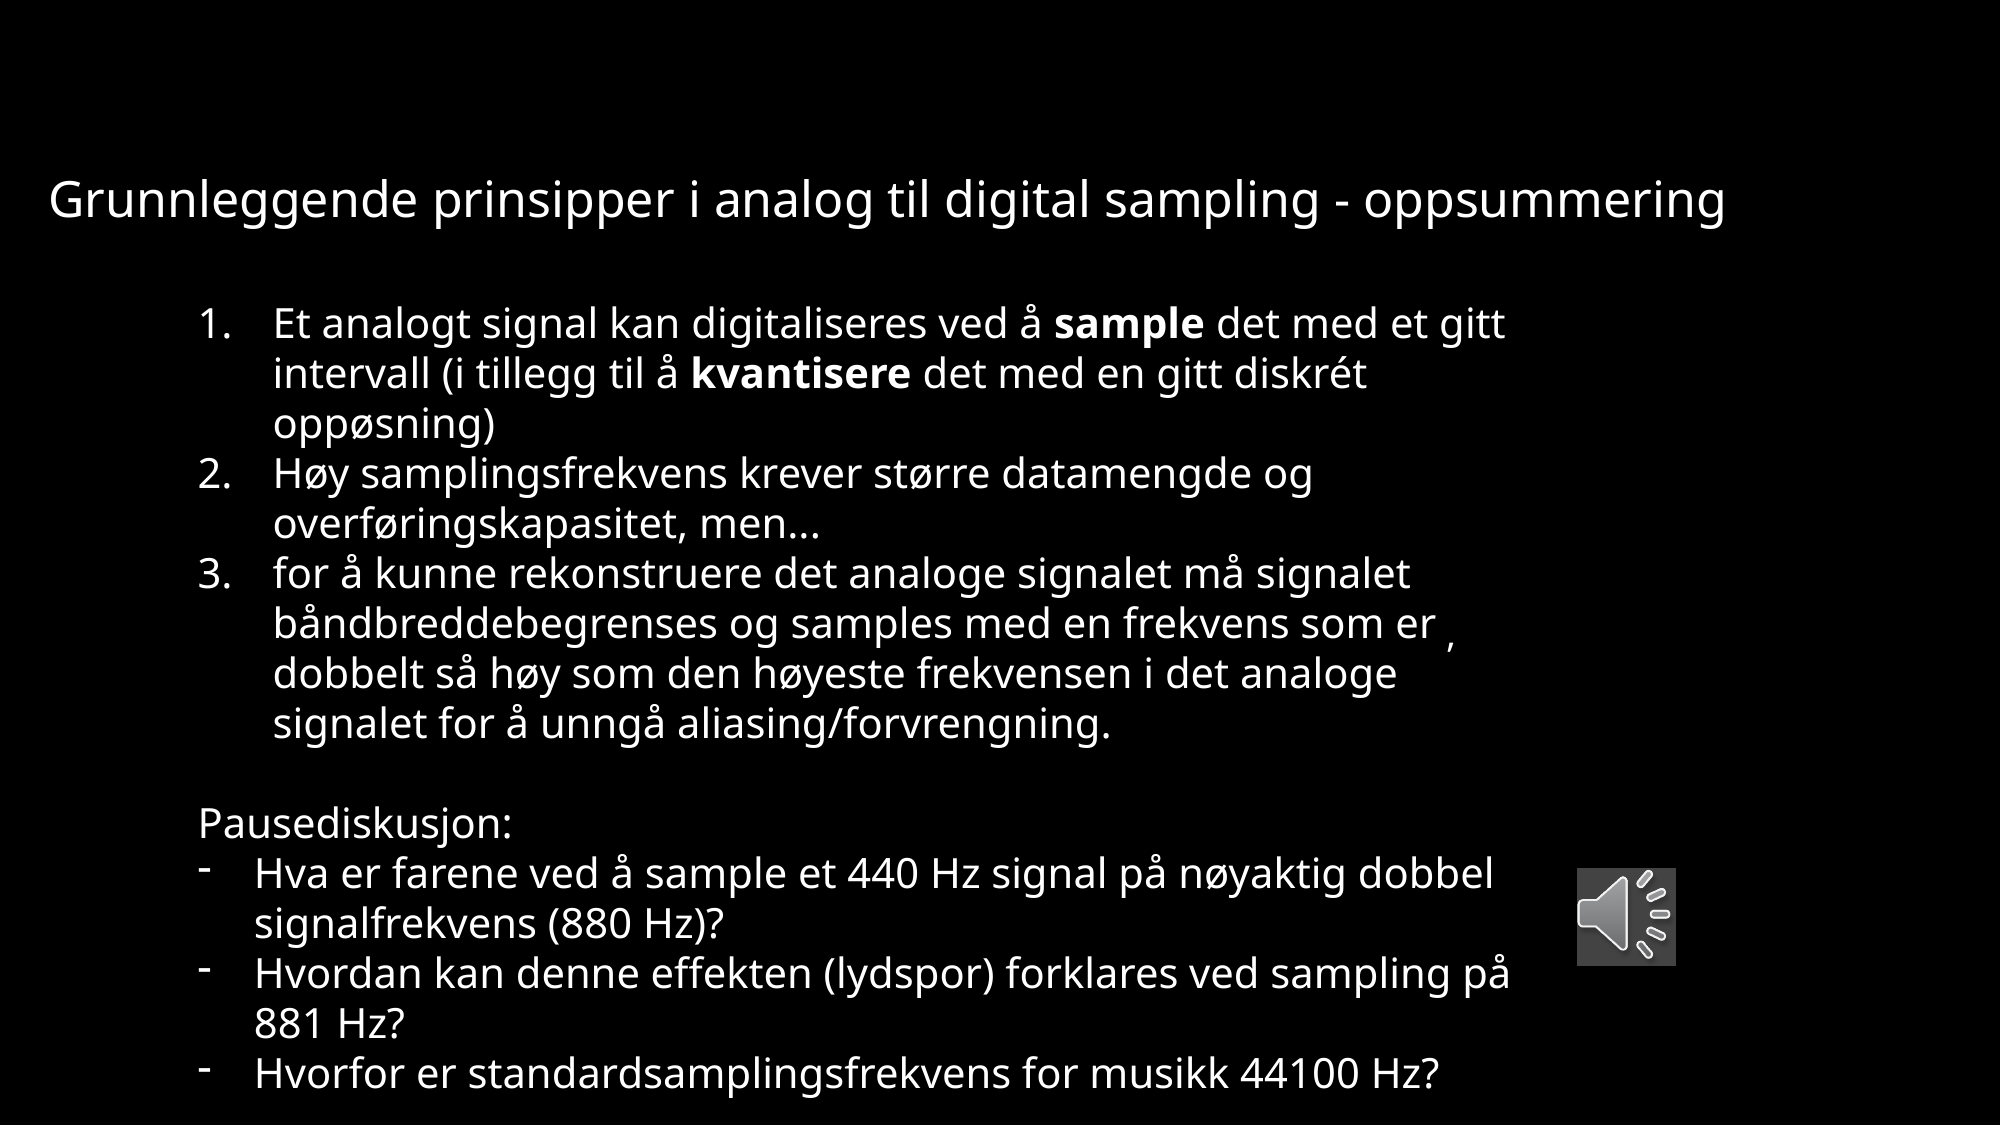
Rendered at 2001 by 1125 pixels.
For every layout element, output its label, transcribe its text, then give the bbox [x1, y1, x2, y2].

text_box Et analogt signal kan digitaliseres ved å sample det med et gitt intervall (i tillegg til å kvantisere det med en gitt diskrét oppøsning) Høy samplingsfrekvens krever større datamengde og overføringskapasitet, men... for å kunne rekonstruere det analoge signalet må signalet båndbreddebegrenses og samples med en frekvens som er dobbelt så høy som den høyeste frekvensen i det analoge signalet for å unngå aliasing/forvrengning. Pausediskusjon: Hva er farene ved å sample et 440 Hz signal på nøyaktig dobbel signalfrekvens (880 Hz)? Hvordan kan denne effekten (lydspor) forklares ved sampling på 881 Hz? Hvorfor er standardsamplingsfrekvens for musikk 44100 Hz? [182, 239, 1577, 1125]
text_box Grunnleggende prinsipper i analog til digital sampling - oppsummering [33, 159, 1743, 295]
text_box , [1431, 602, 1471, 663]
picture [1576, 866, 1678, 968]
